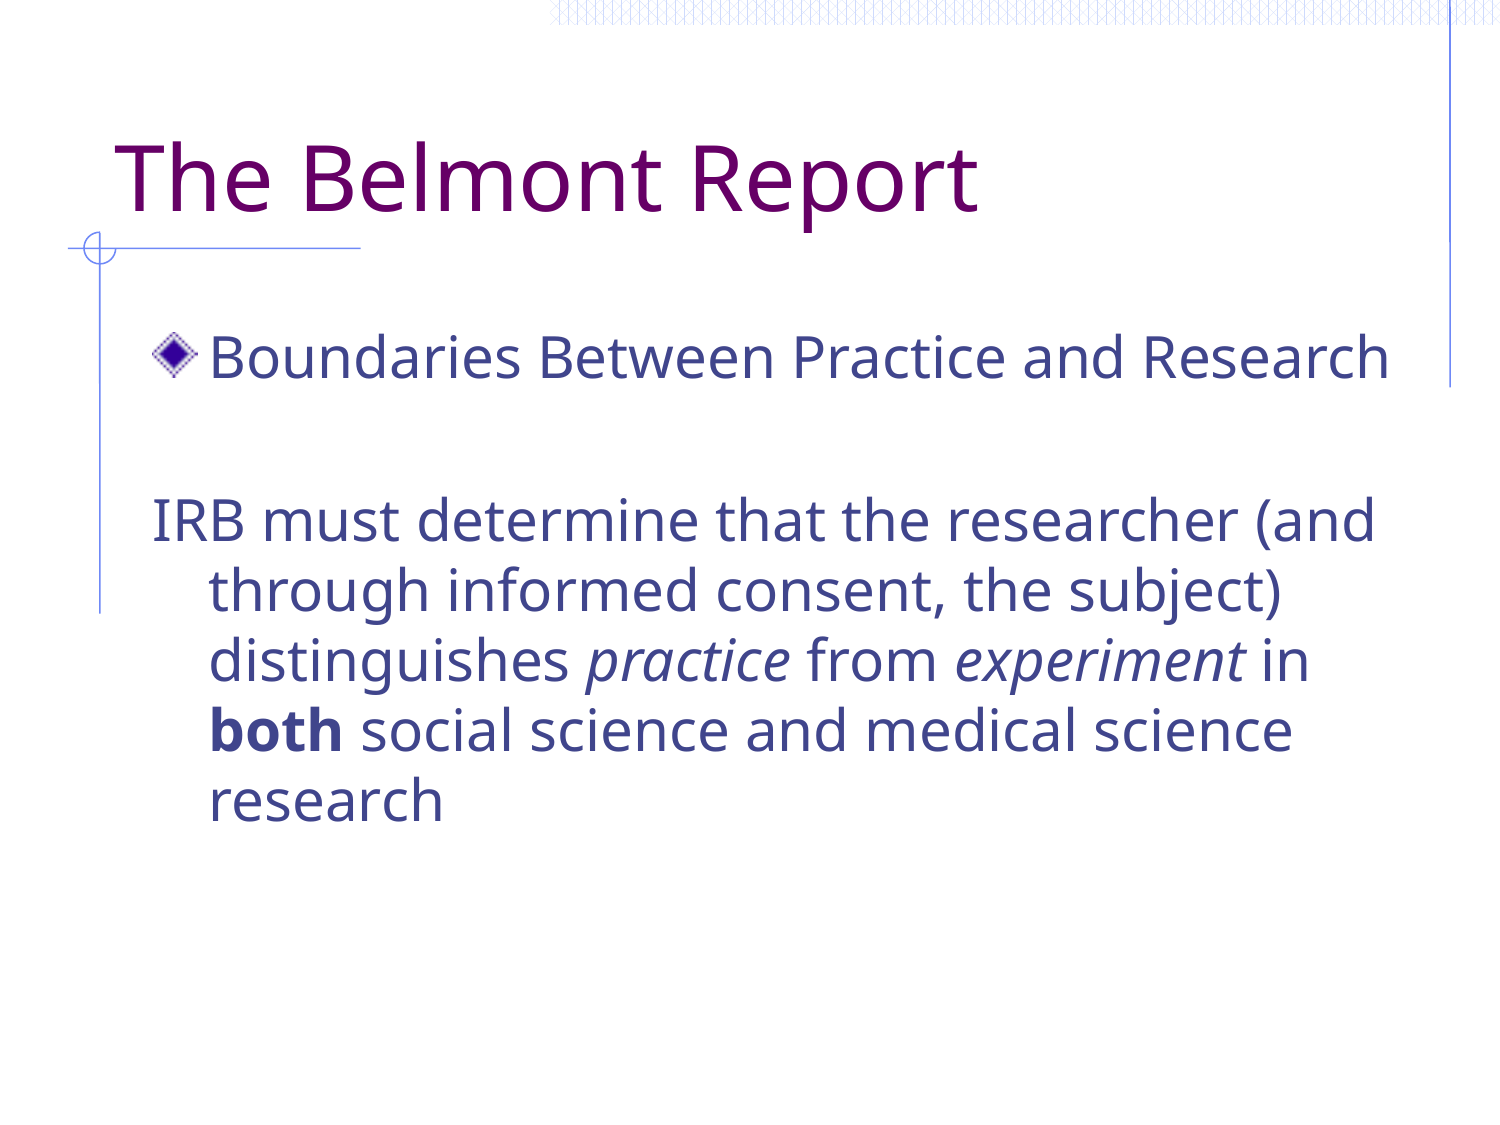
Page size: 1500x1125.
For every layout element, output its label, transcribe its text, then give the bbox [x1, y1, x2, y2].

title The Belmont Report [99, 50, 1375, 238]
list Boundaries Between Practice and Research IRB must determine that the researcher (and through informed consent, the subject) distinguishes practice from experiment in both social science and medical science research [137, 312, 1413, 988]
picture [152, 332, 198, 378]
